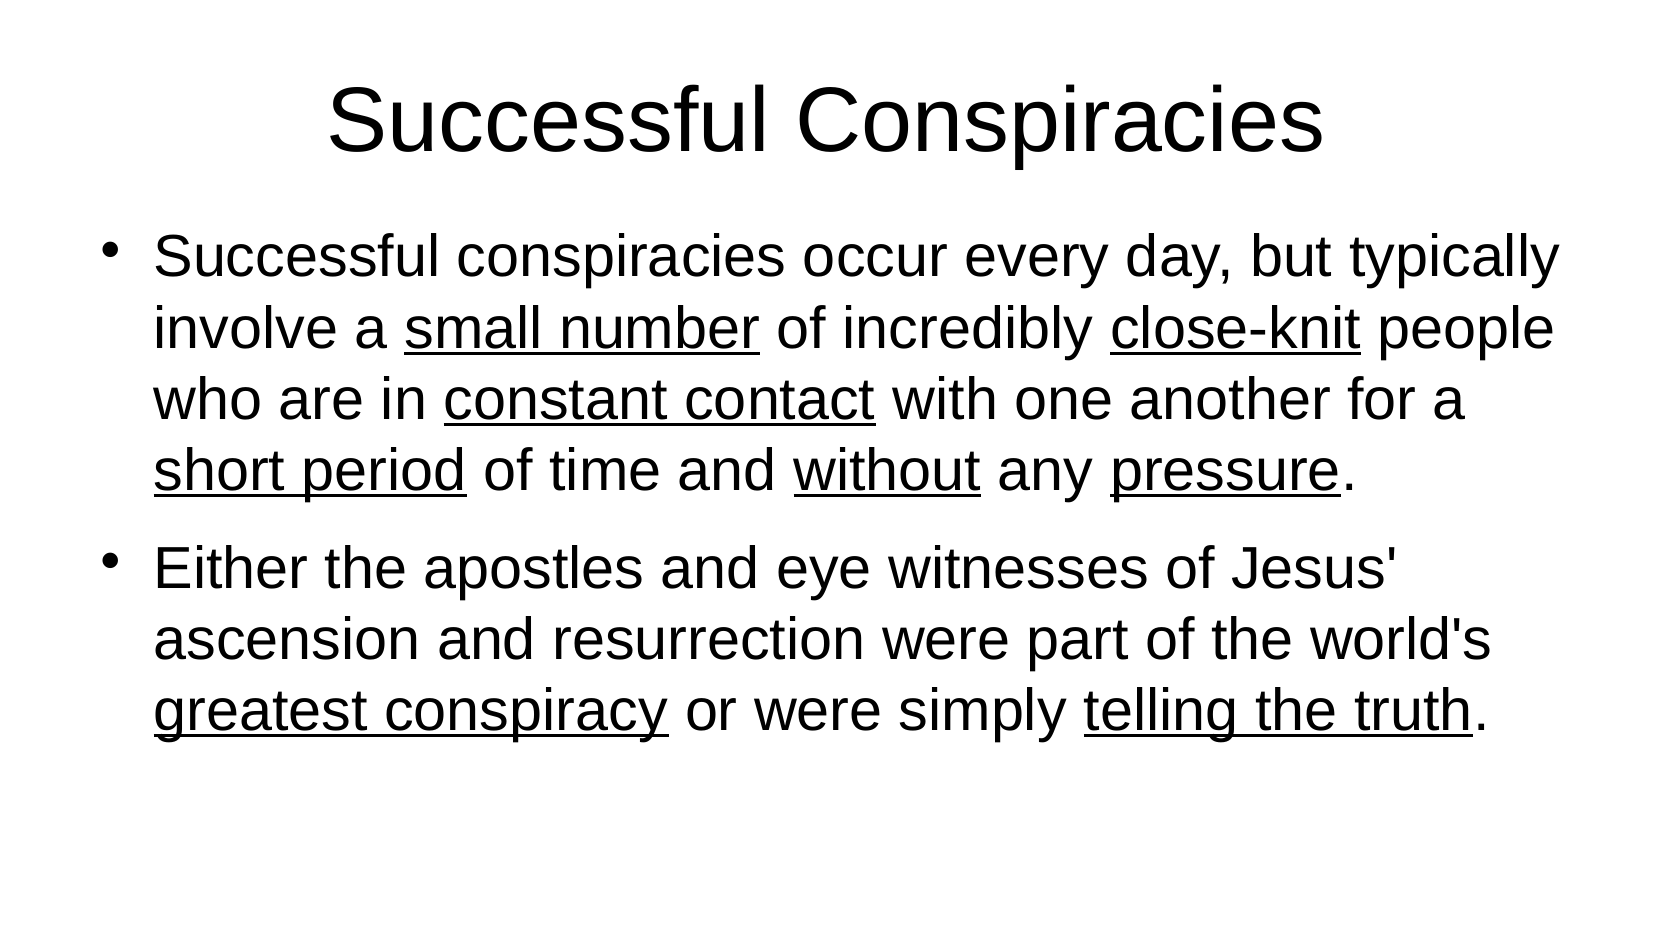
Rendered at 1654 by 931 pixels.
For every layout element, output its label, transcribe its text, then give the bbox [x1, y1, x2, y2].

title Successful Conspiracies [82, 37, 1571, 193]
list Successful conspiracies occur every day, but typically involve a small number of incredibly close-knit people who are in constant contact with one another for a short period of time and without any pressure. Either the apostles and eye witnesses of Jesus' ascension and resurrection were part of the world's greatest conspiracy or were simply telling the truth. [82, 217, 1571, 757]
